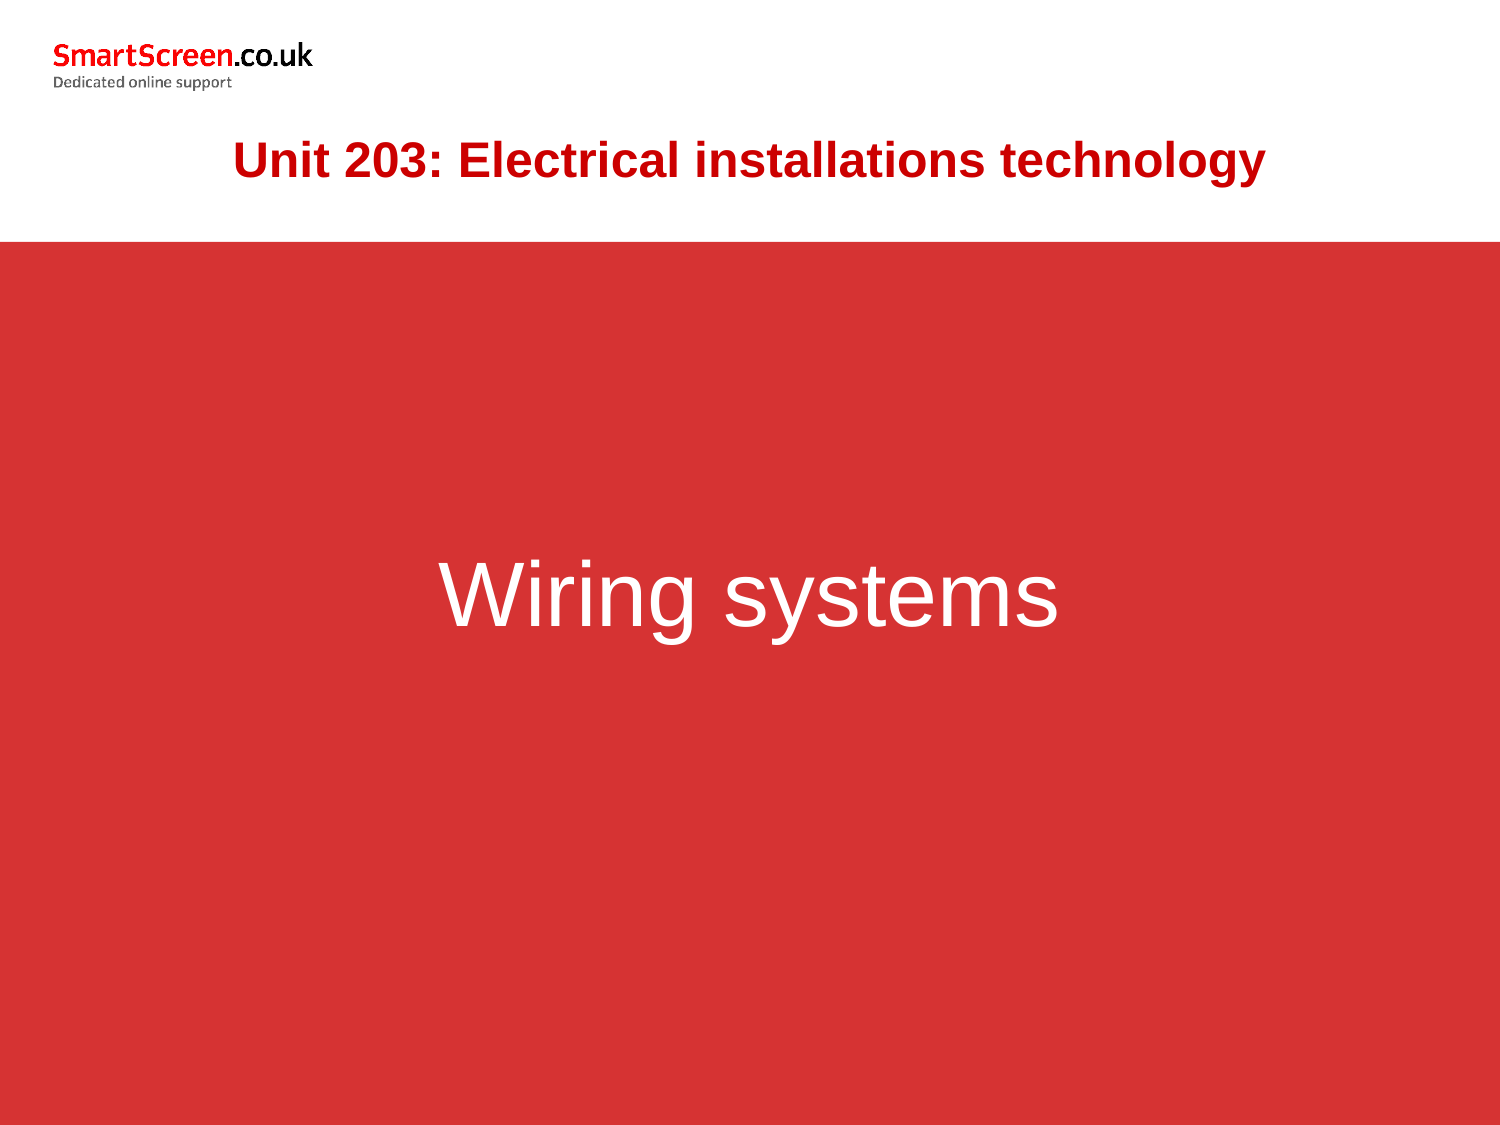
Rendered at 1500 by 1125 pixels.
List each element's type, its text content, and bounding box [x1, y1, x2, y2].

list Wiring systems [75, 262, 1425, 1005]
text_box [0, 241, 1500, 1125]
picture [53, 42, 313, 91]
text_box Unit 203: Electrical installations technology [0, 113, 1500, 209]
